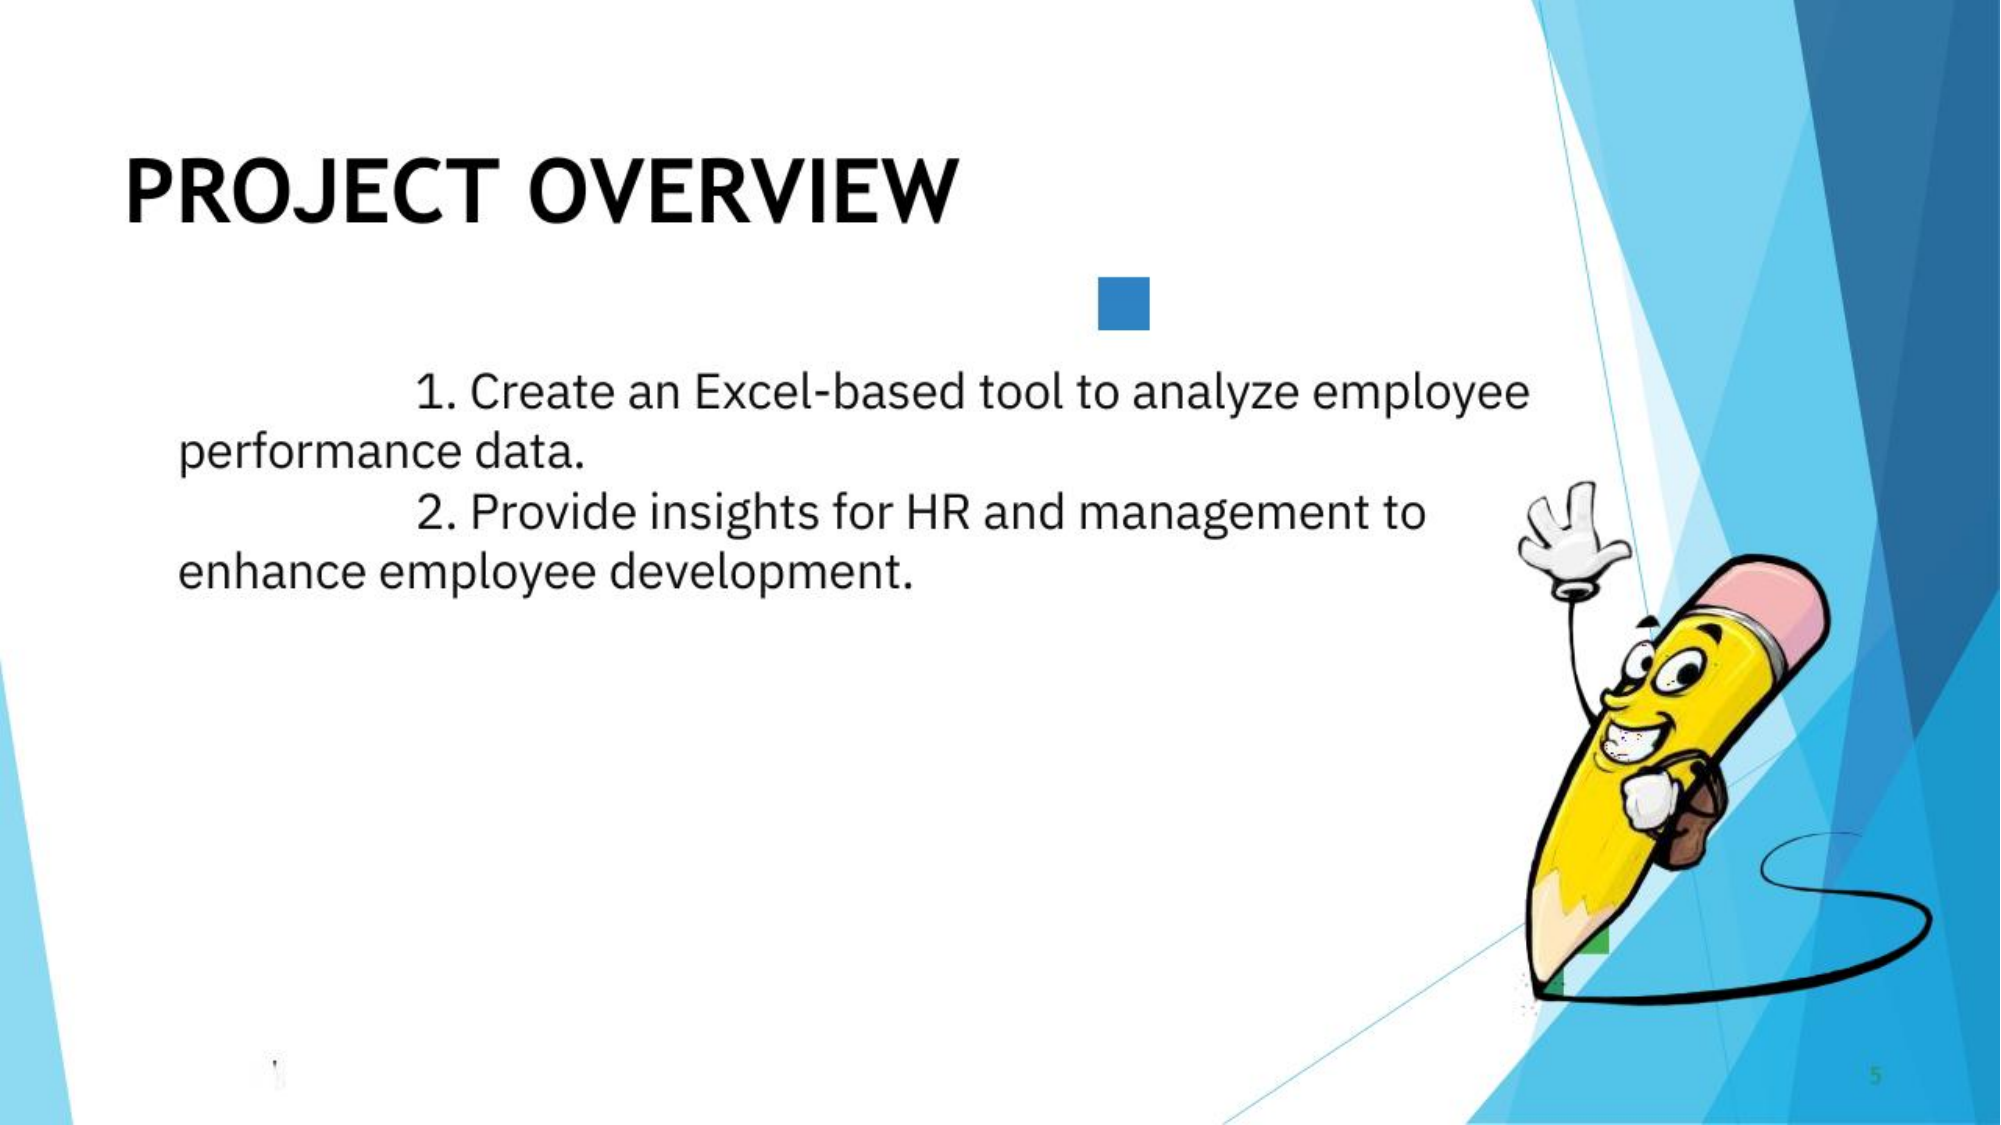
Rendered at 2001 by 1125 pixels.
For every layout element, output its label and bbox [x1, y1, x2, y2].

list [0, 0, 2000, 1125]
